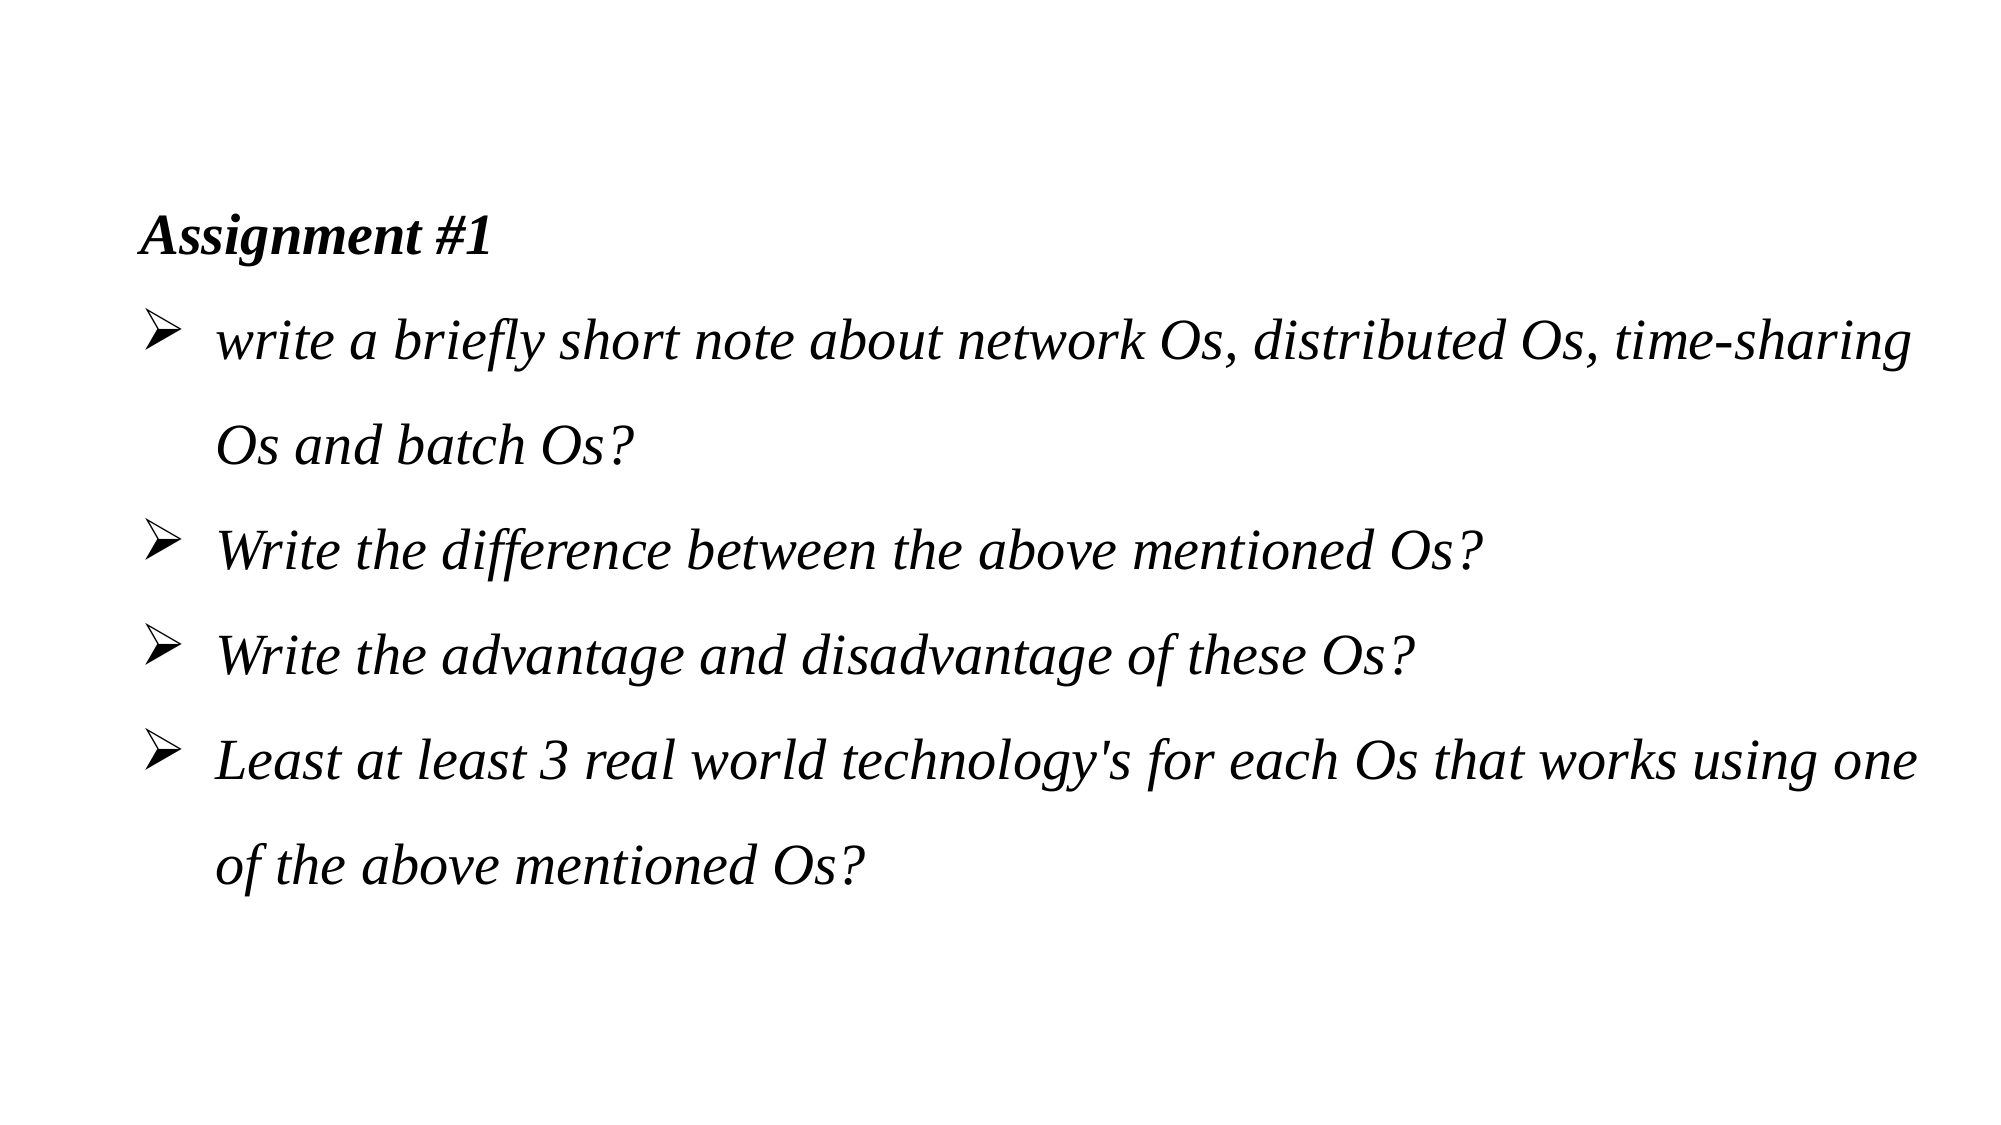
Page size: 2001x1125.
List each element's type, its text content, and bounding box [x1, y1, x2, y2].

text_box Assignment #1 write a briefly short note about network Os, distributed Os, time-sharing Os and batch Os? Write the difference between the above mentioned Os? Write the advantage and disadvantage of these Os? Least at least 3 real world technology's for each Os that works using one of the above mentioned Os? [50, 154, 1961, 1009]
